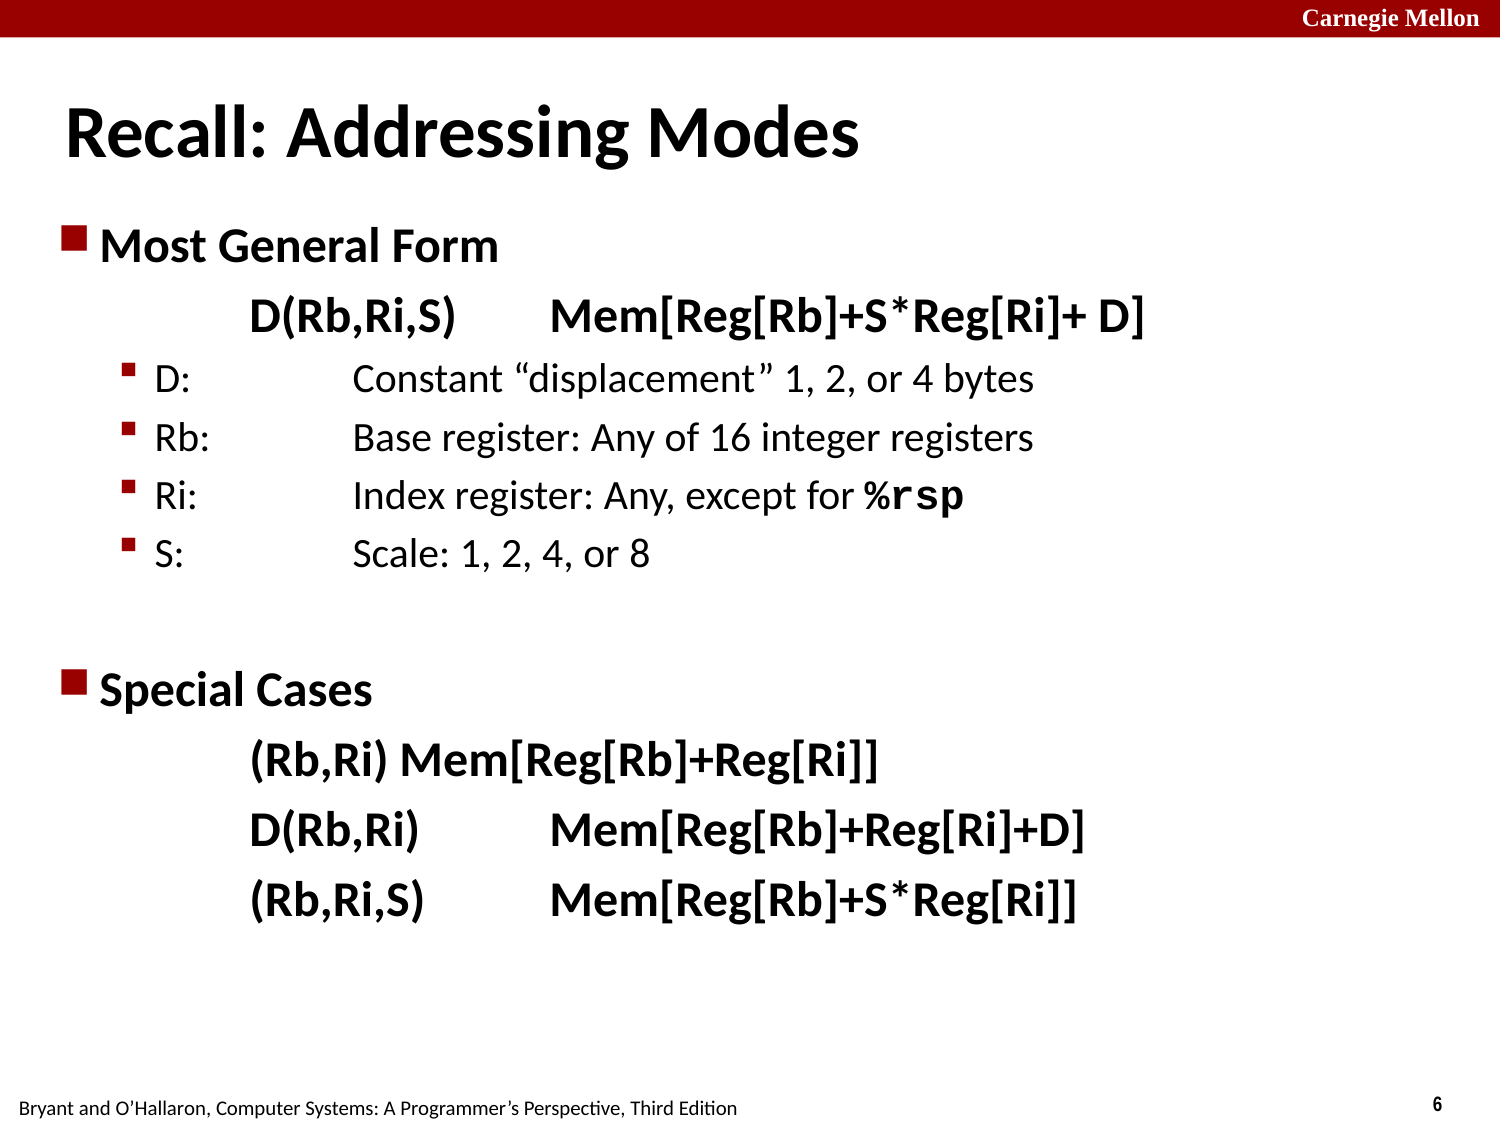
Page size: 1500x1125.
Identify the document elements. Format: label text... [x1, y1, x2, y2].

title Recall: Addressing Modes [49, 80, 1376, 176]
list Most General Form D(Rb,Ri,S) Mem[Reg[Rb]+S*Reg[Ri]+ D] D: Constant “displacement” 1, 2, or 4 bytes Rb: Base register: Any of 16 integer registers Ri: Index register: Any, except for %rsp S: Scale: 1, 2, 4, or 8 Special Cases (Rb,Ri) Mem[Reg[Rb]+Reg[Ri]] D(Rb,Ri) Mem[Reg[Rb]+Reg[Ri]+D] (Rb,Ri,S) Mem[Reg[Rb]+S*Reg[Ri]] [47, 204, 1411, 1113]
